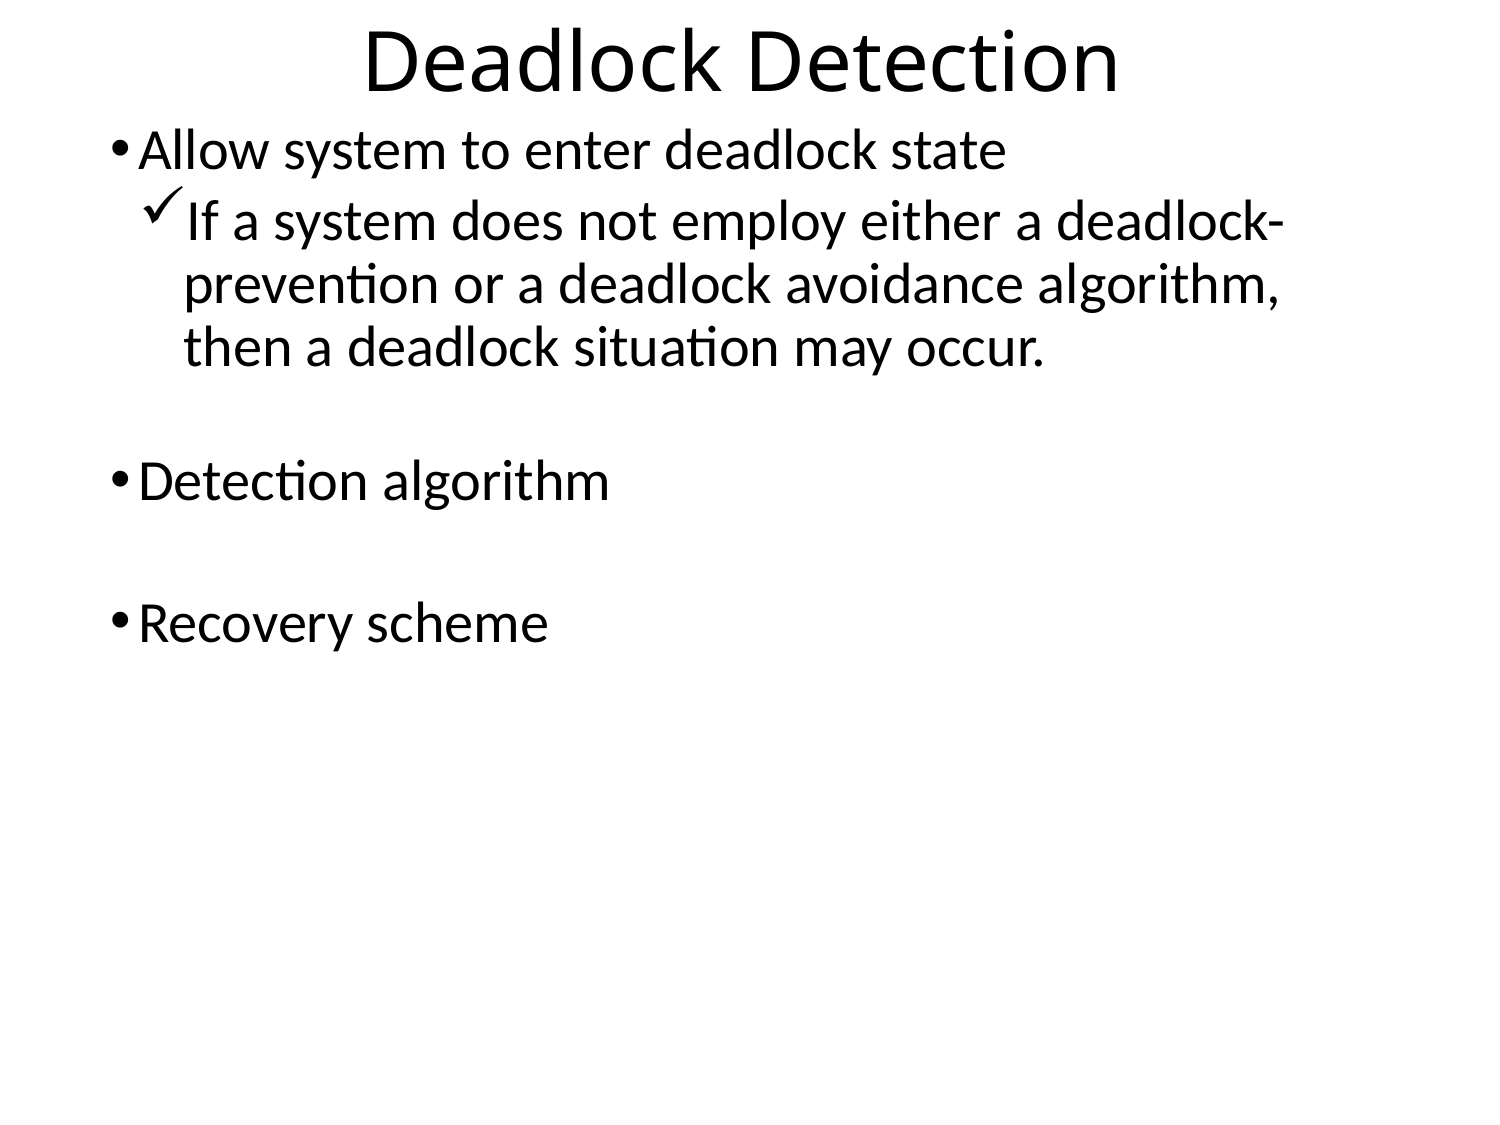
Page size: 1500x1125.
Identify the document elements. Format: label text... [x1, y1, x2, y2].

title Deadlock Detection [133, 17, 1351, 112]
list Allow system to enter deadlock state If a system does not employ either a deadlock-prevention or a deadlock avoidance algorithm, then a deadlock situation may occur. Detection algorithm Recovery scheme [95, 112, 1389, 892]
